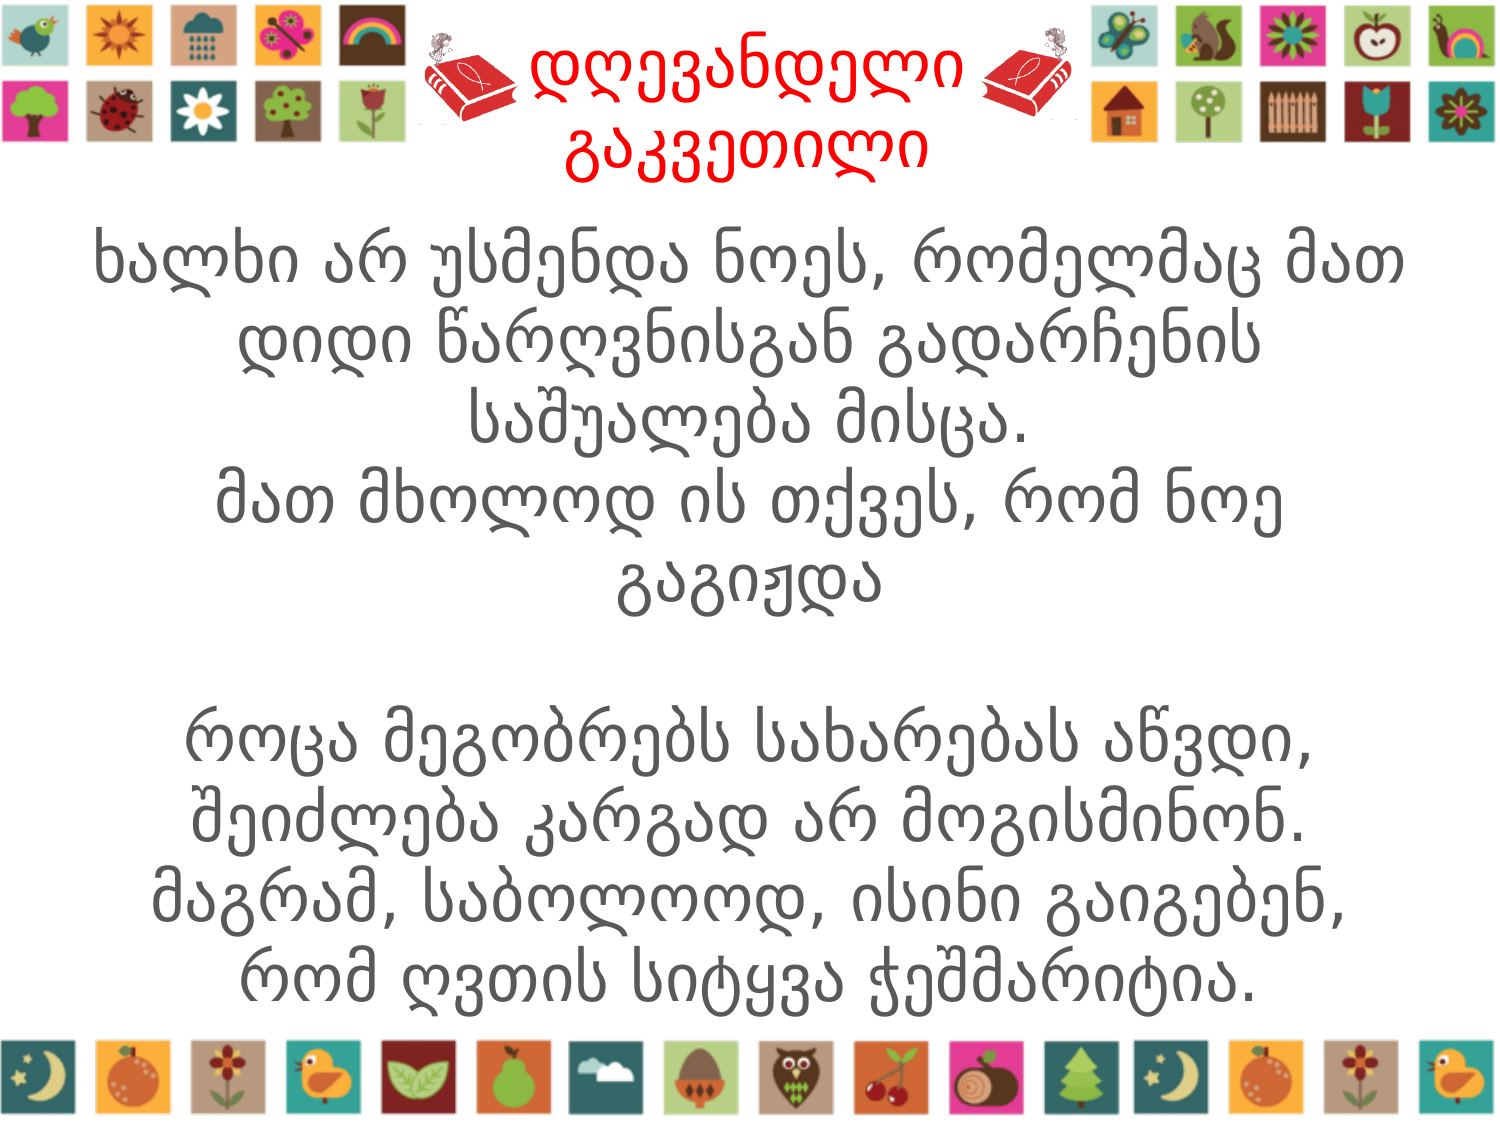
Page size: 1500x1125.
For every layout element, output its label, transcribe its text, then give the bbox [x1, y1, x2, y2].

picture [0, 3, 550, 150]
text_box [0, 1028, 1500, 1118]
picture [950, 3, 1500, 150]
text_box დღევანდელი გაკვეთილი [414, 13, 1080, 189]
text_box ხალხი არ უსმენდა ნოეს, რომელმაც მათ დიდი წარღვნისგან გადარჩენის საშუალება მისცა. მათ მხოლოდ ის თქვეს, რომ ნოე გაგიჟდა როცა მეგობრებს სახარებას აწვდი, შეიძლება კარგად არ მოგისმინონ. მაგრამ, საბოლოოდ, ისინი გაიგებენ, რომ ღვთის სიტყვა ჭეშმარიტია. [76, 208, 1424, 1023]
